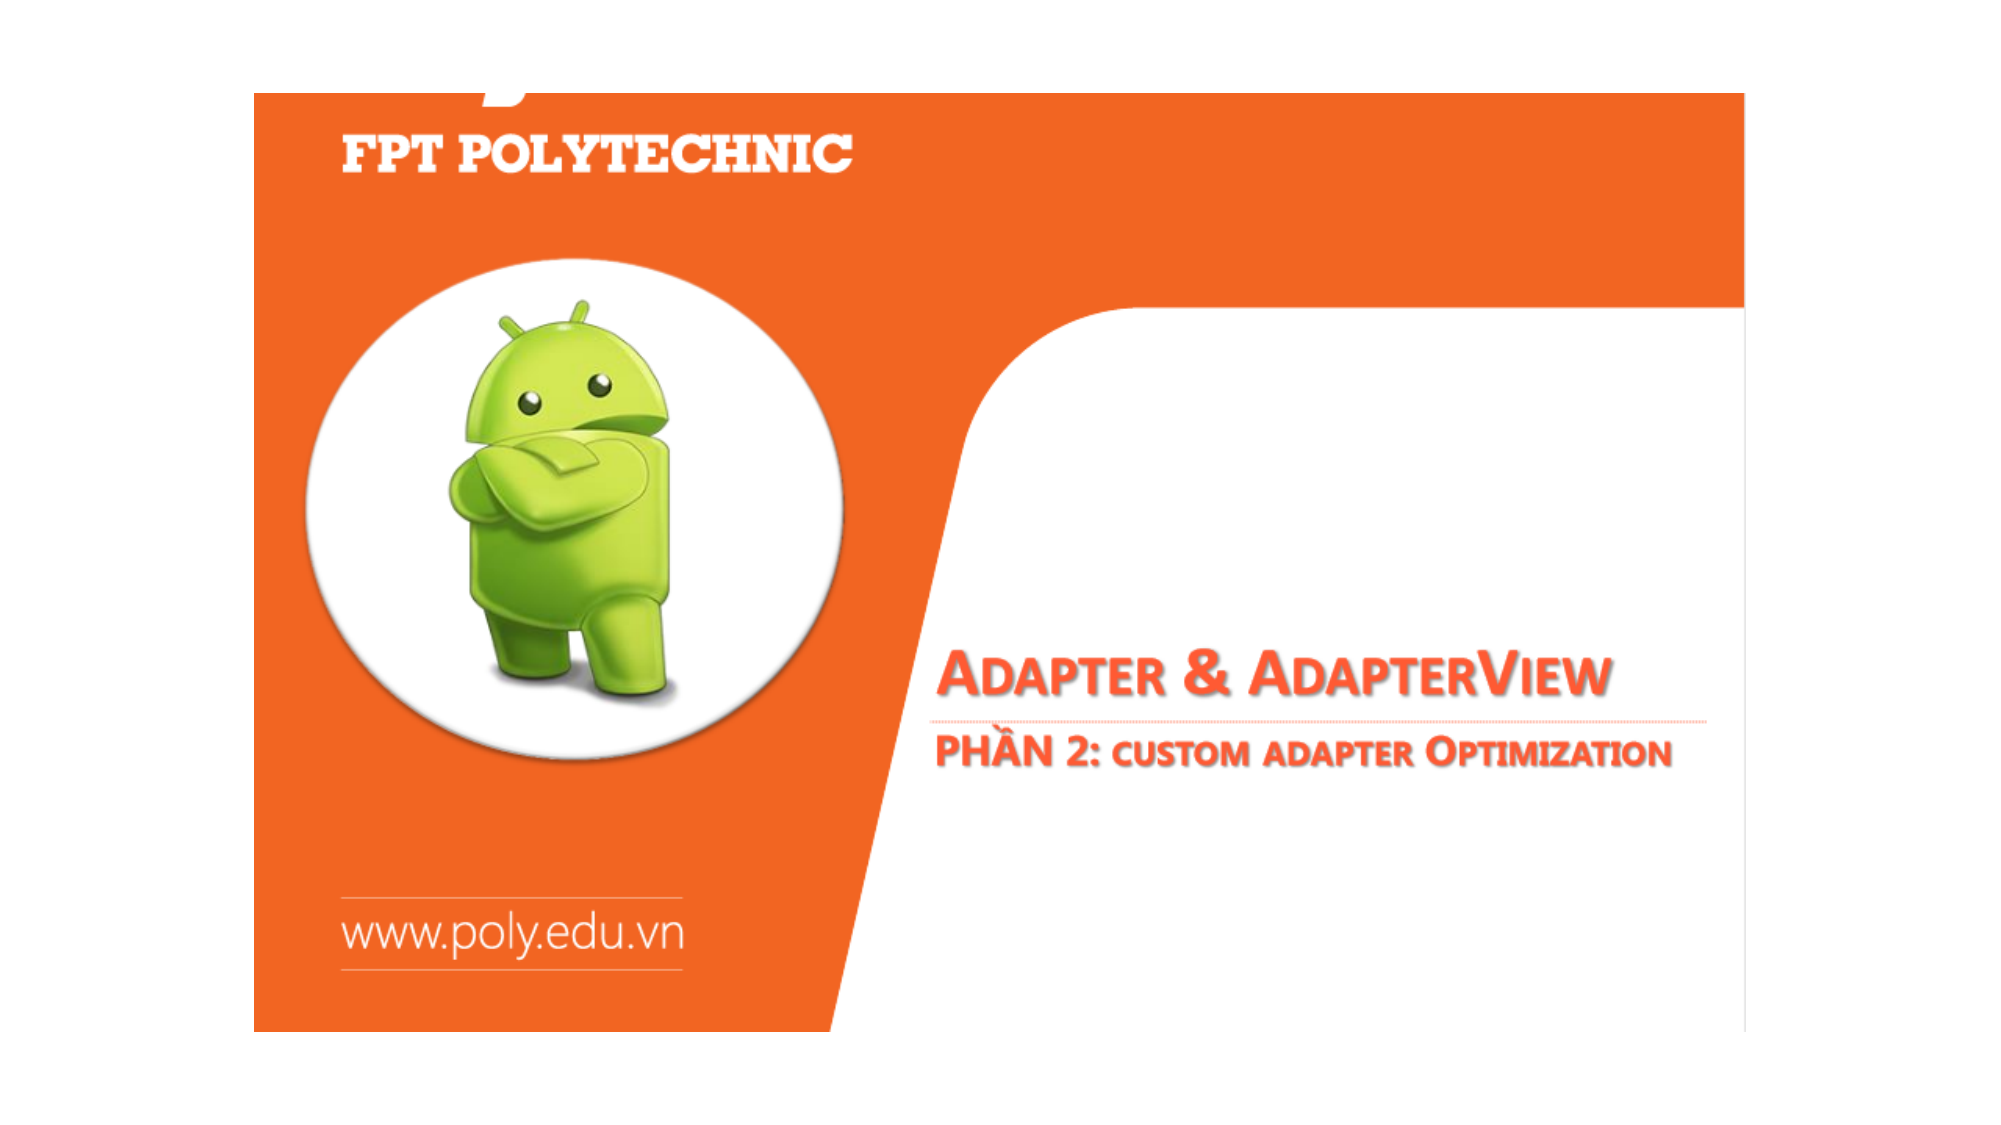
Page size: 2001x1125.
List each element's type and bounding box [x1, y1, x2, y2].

picture [254, 93, 1746, 1032]
